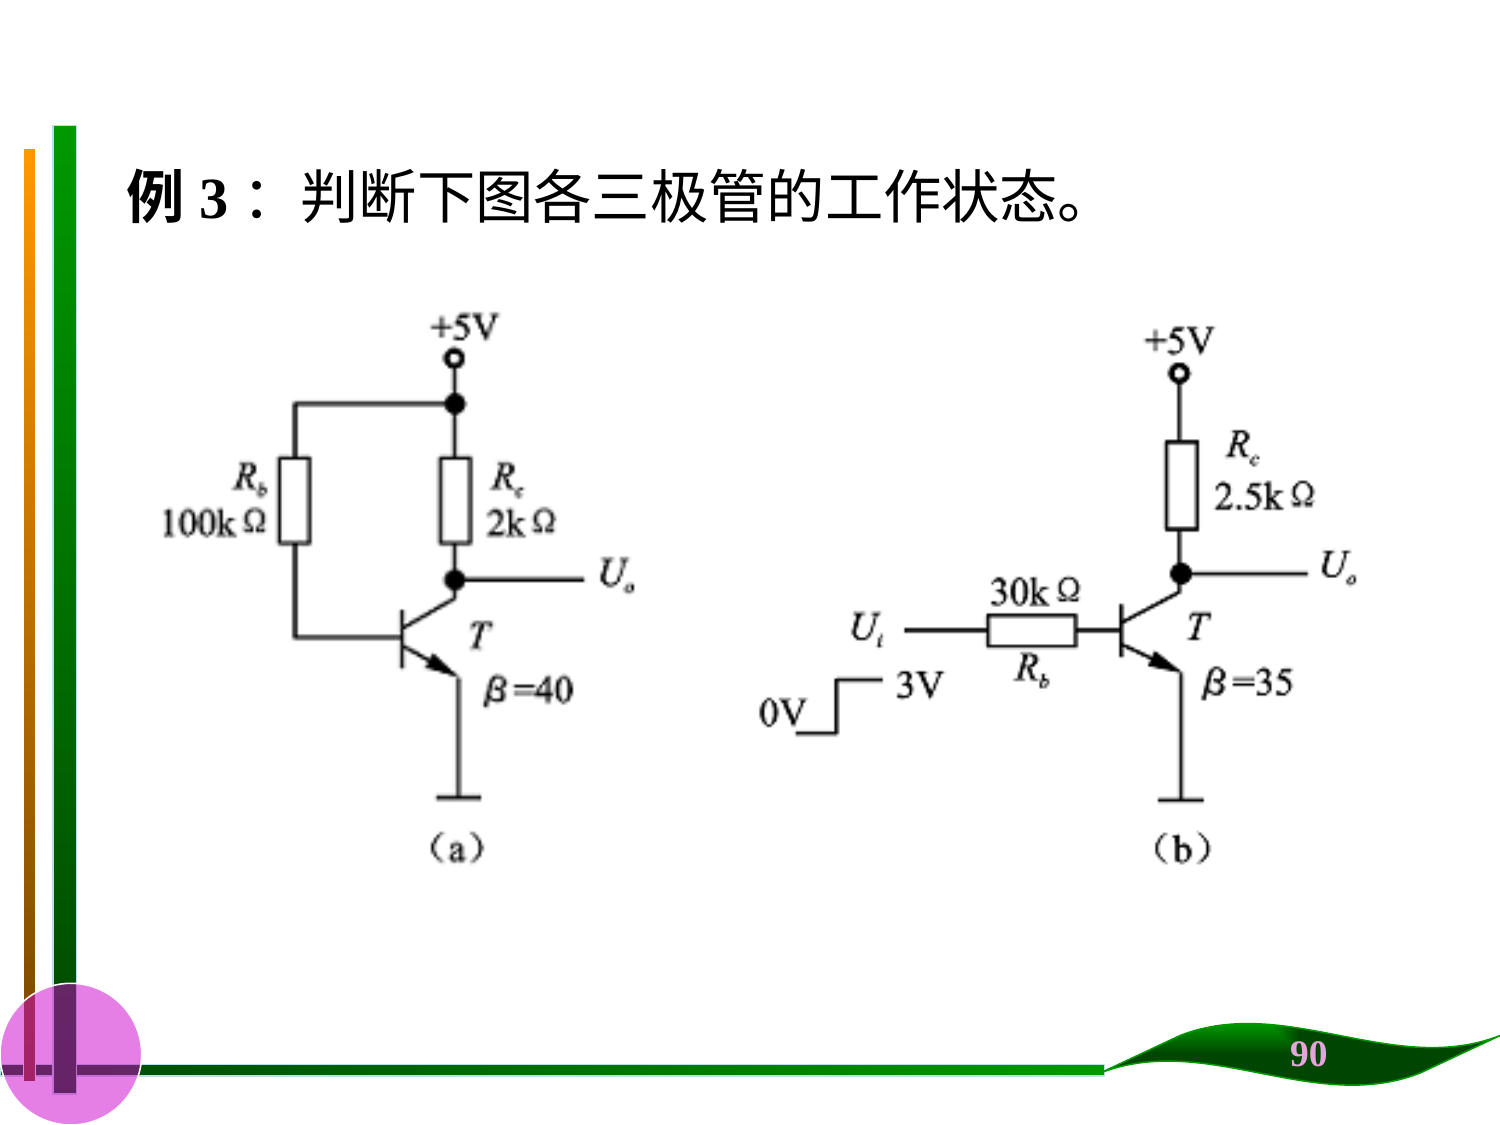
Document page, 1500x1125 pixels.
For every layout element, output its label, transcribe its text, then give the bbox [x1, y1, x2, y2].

picture [143, 305, 671, 894]
picture [741, 308, 1359, 959]
text_box 90 [1275, 1021, 1343, 1082]
text_box 例3：判断下图各三极管的工作状态。 [112, 152, 1250, 238]
